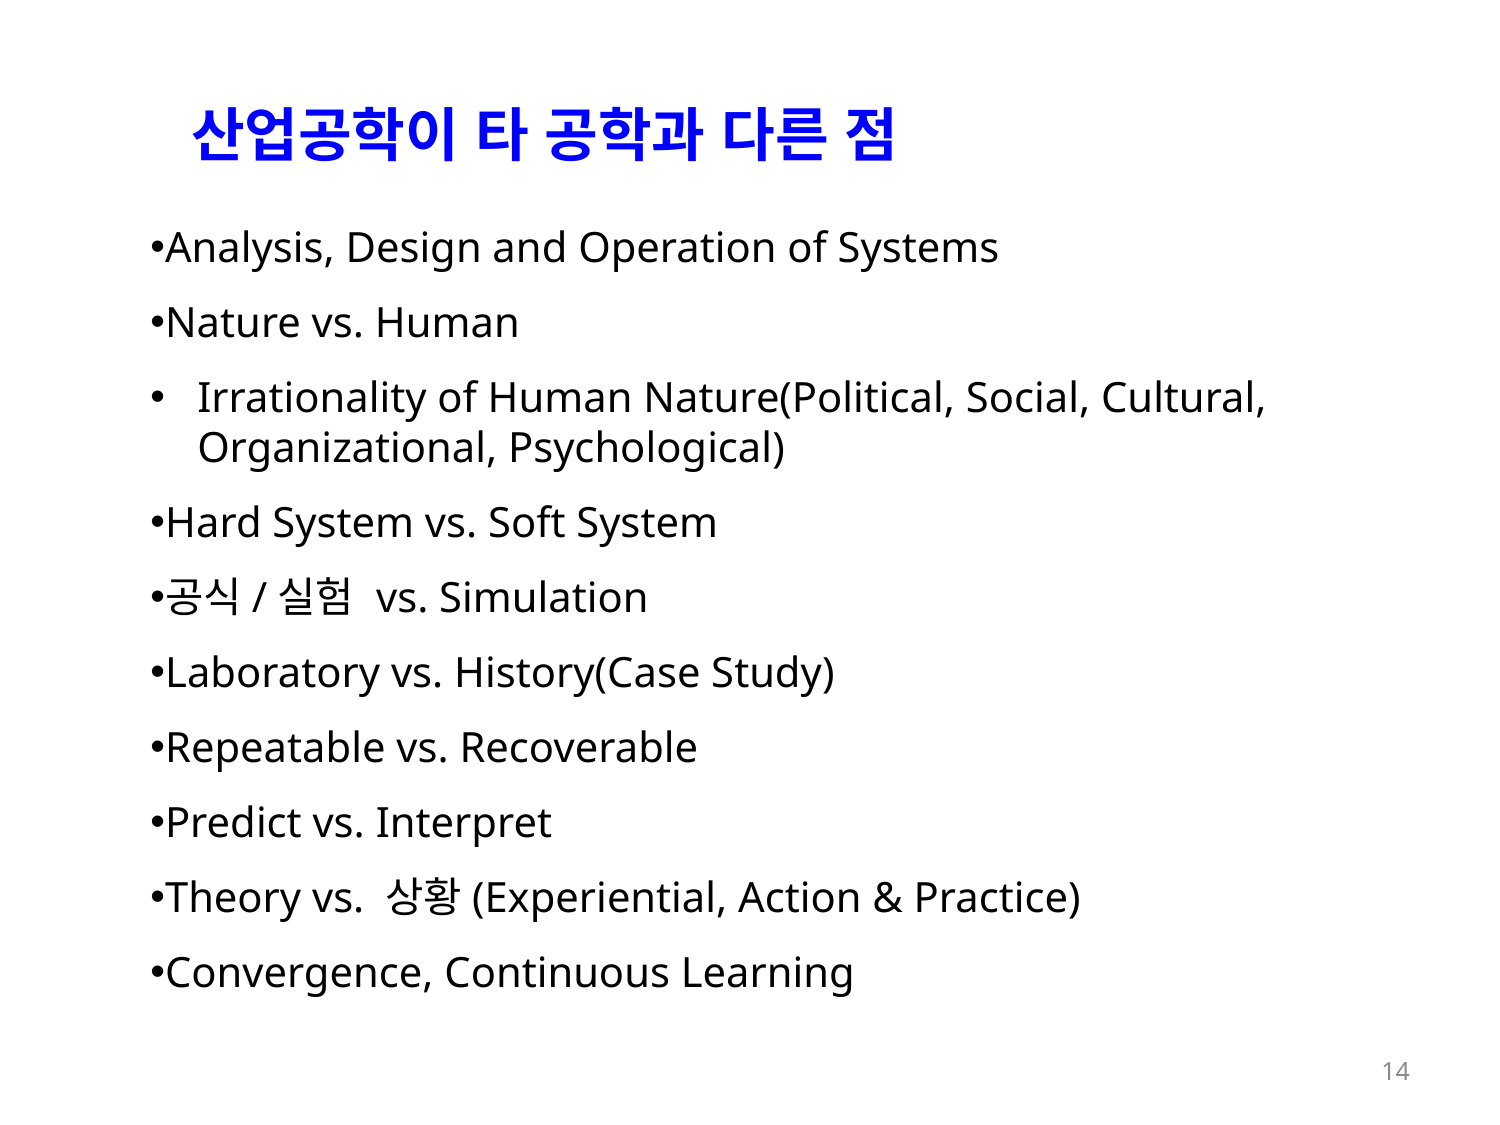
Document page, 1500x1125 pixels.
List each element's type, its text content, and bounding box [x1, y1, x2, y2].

slide_number 14 [1074, 1042, 1425, 1103]
text_box 산업공학이 타 공학과 다른 점 [135, 90, 954, 176]
text_box Analysis, Design and Operation of Systems Nature vs. Human Irrationality of Human Nature(Political, Social, Cultural, Organizational, Psychological) Hard System vs. Soft System 공식/실험 vs. Simulation Laboratory vs. History(Case Study) Repeatable vs. Recoverable Predict vs. Interpret Theory vs. 상황(Experiential, Action & Practice) Convergence, Continuous Learning [135, 213, 1424, 1004]
